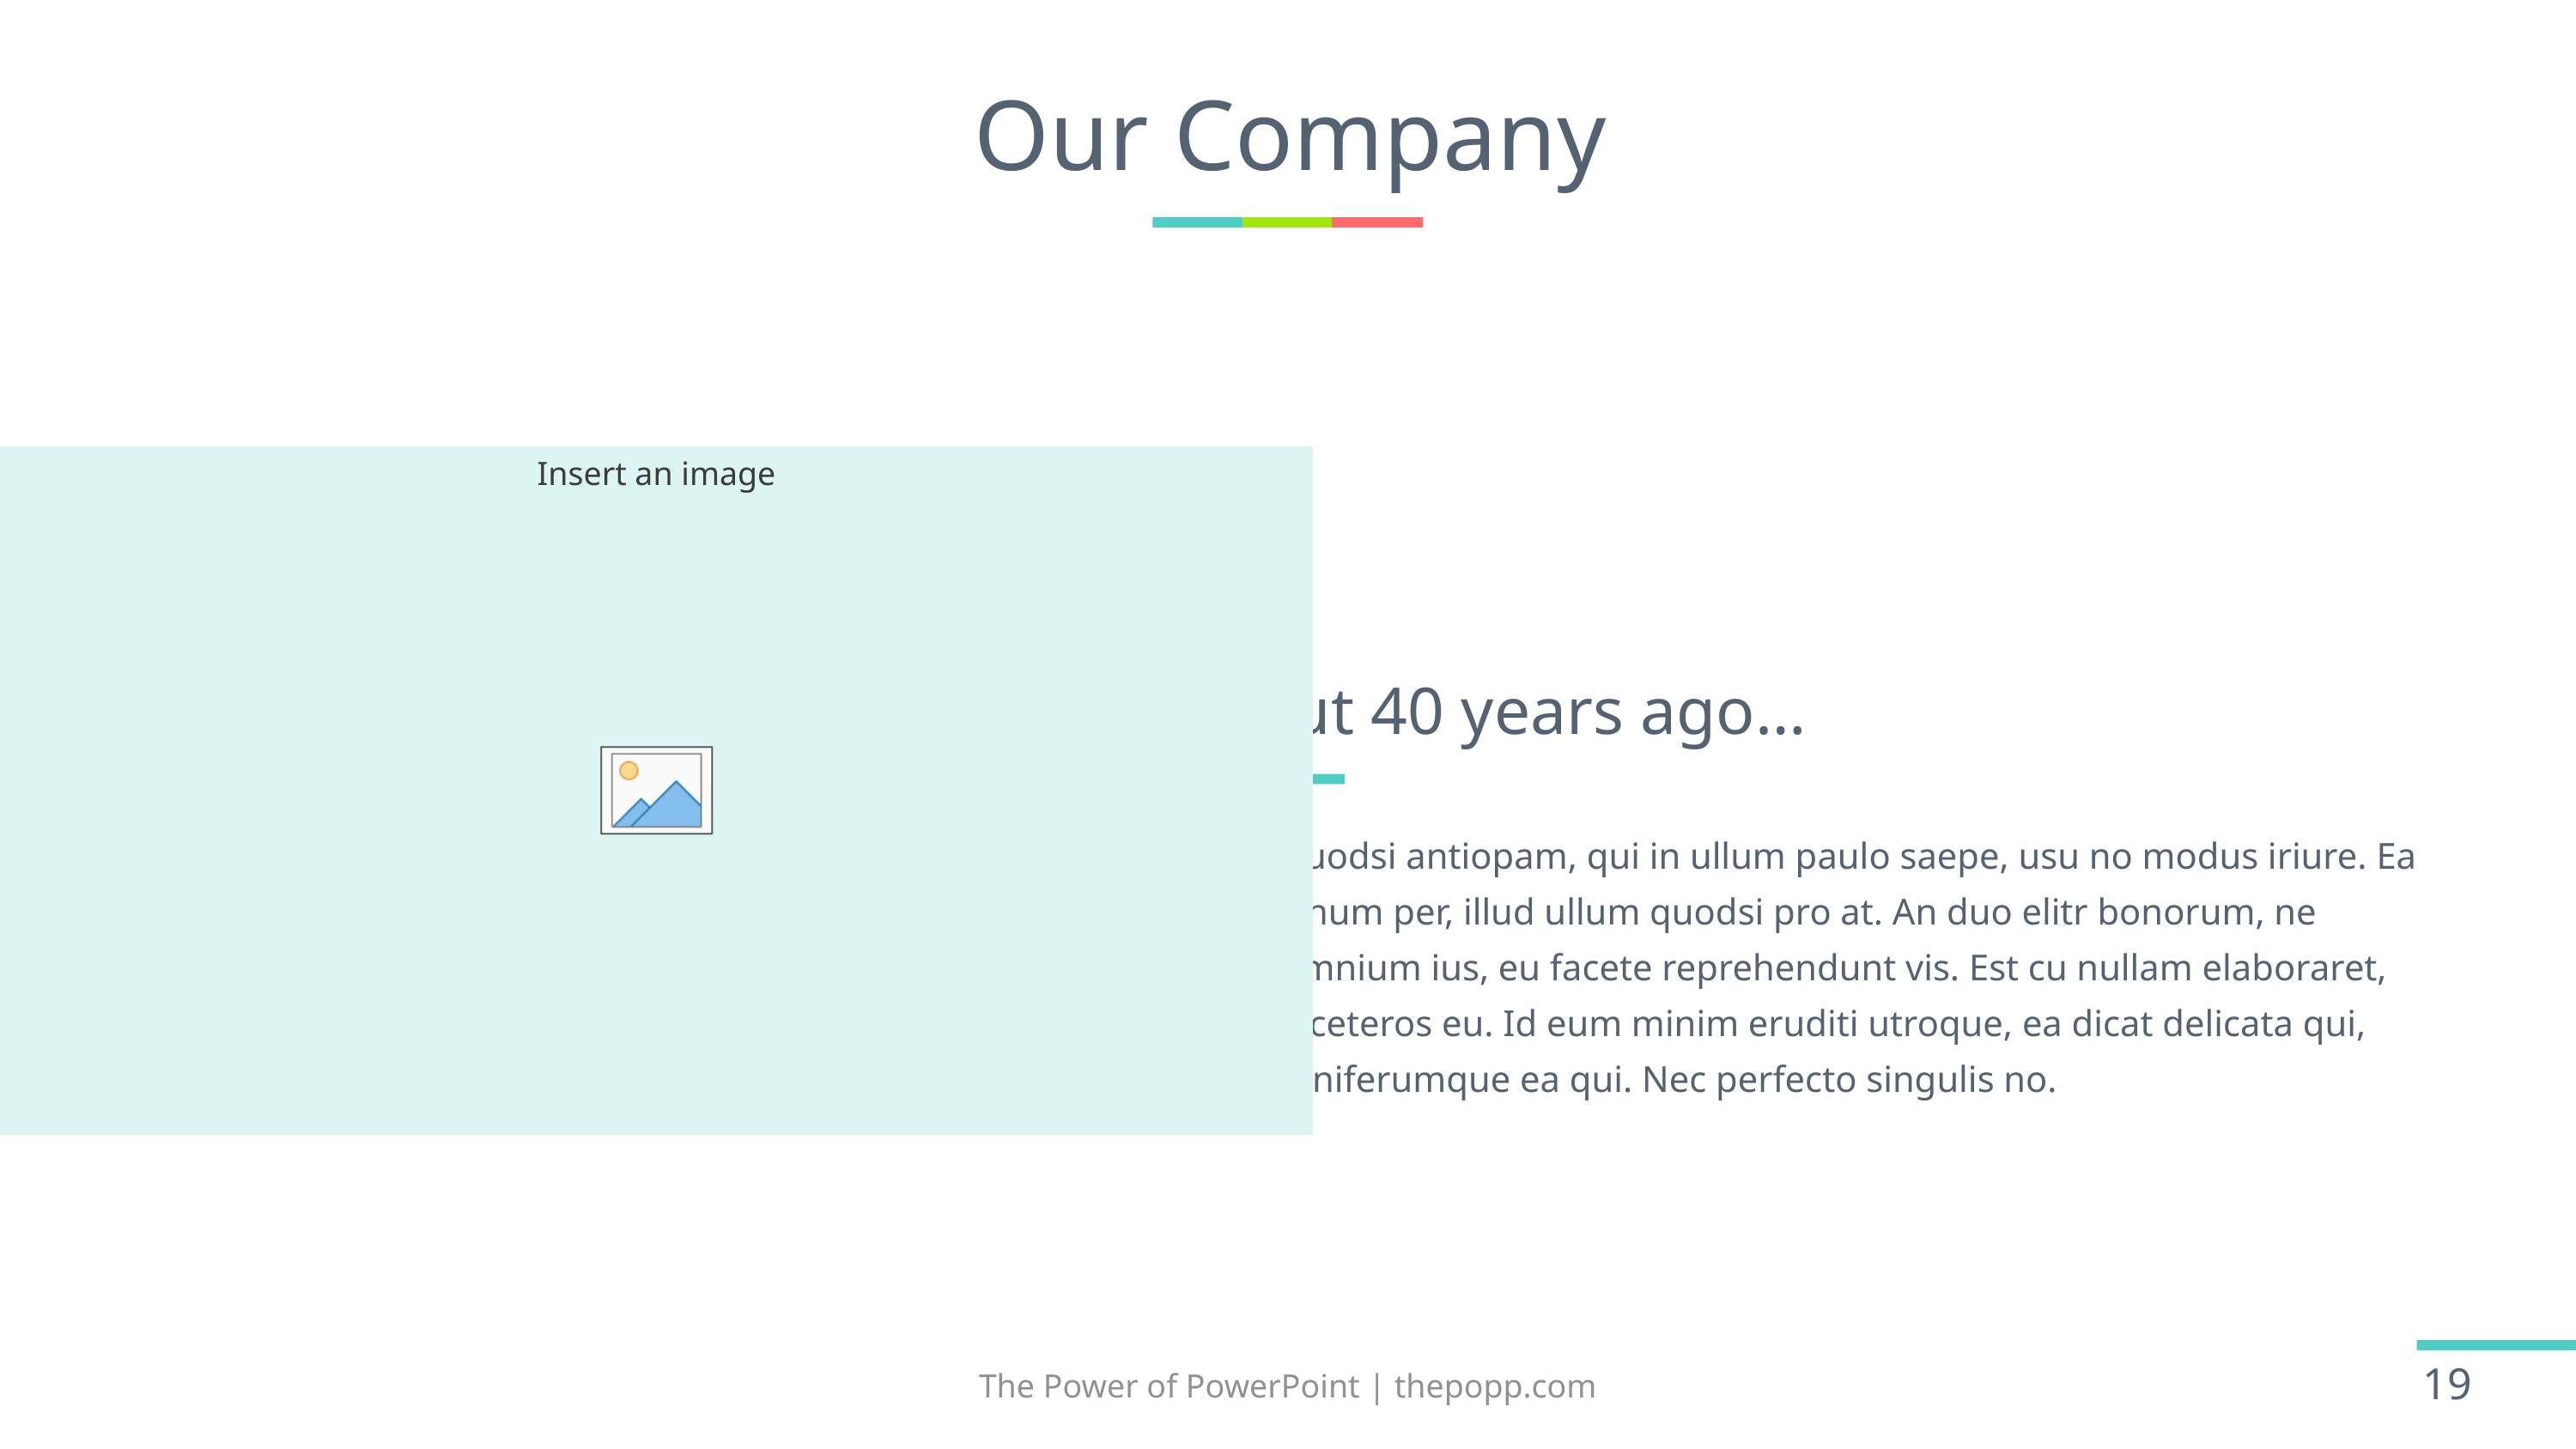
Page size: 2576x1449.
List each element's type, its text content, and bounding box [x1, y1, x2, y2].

title Our Company [69, 49, 2512, 230]
list About 40 years ago… [1314, 656, 2433, 761]
footer The Power of PowerPoint | thepopp.com [853, 1349, 1723, 1427]
picture [0, 446, 1314, 1135]
list Vel an quodsi antiopam, qui in ullum paulo saepe, usu no modus iriure. Ea sale alienum per, illud ullum quodsi pro at. An duo elitr bonorum, ne modo omnium ius, eu facete reprehendunt vis. Est cu nullam elaboraret, vis case ceteros eu. Id eum minim eruditi utroque, ea dicat delicata qui, iusto signiferumque ea qui. Nec perfecto singulis no. [1314, 814, 2433, 1135]
slide_number 19 [2409, 1351, 2576, 1421]
